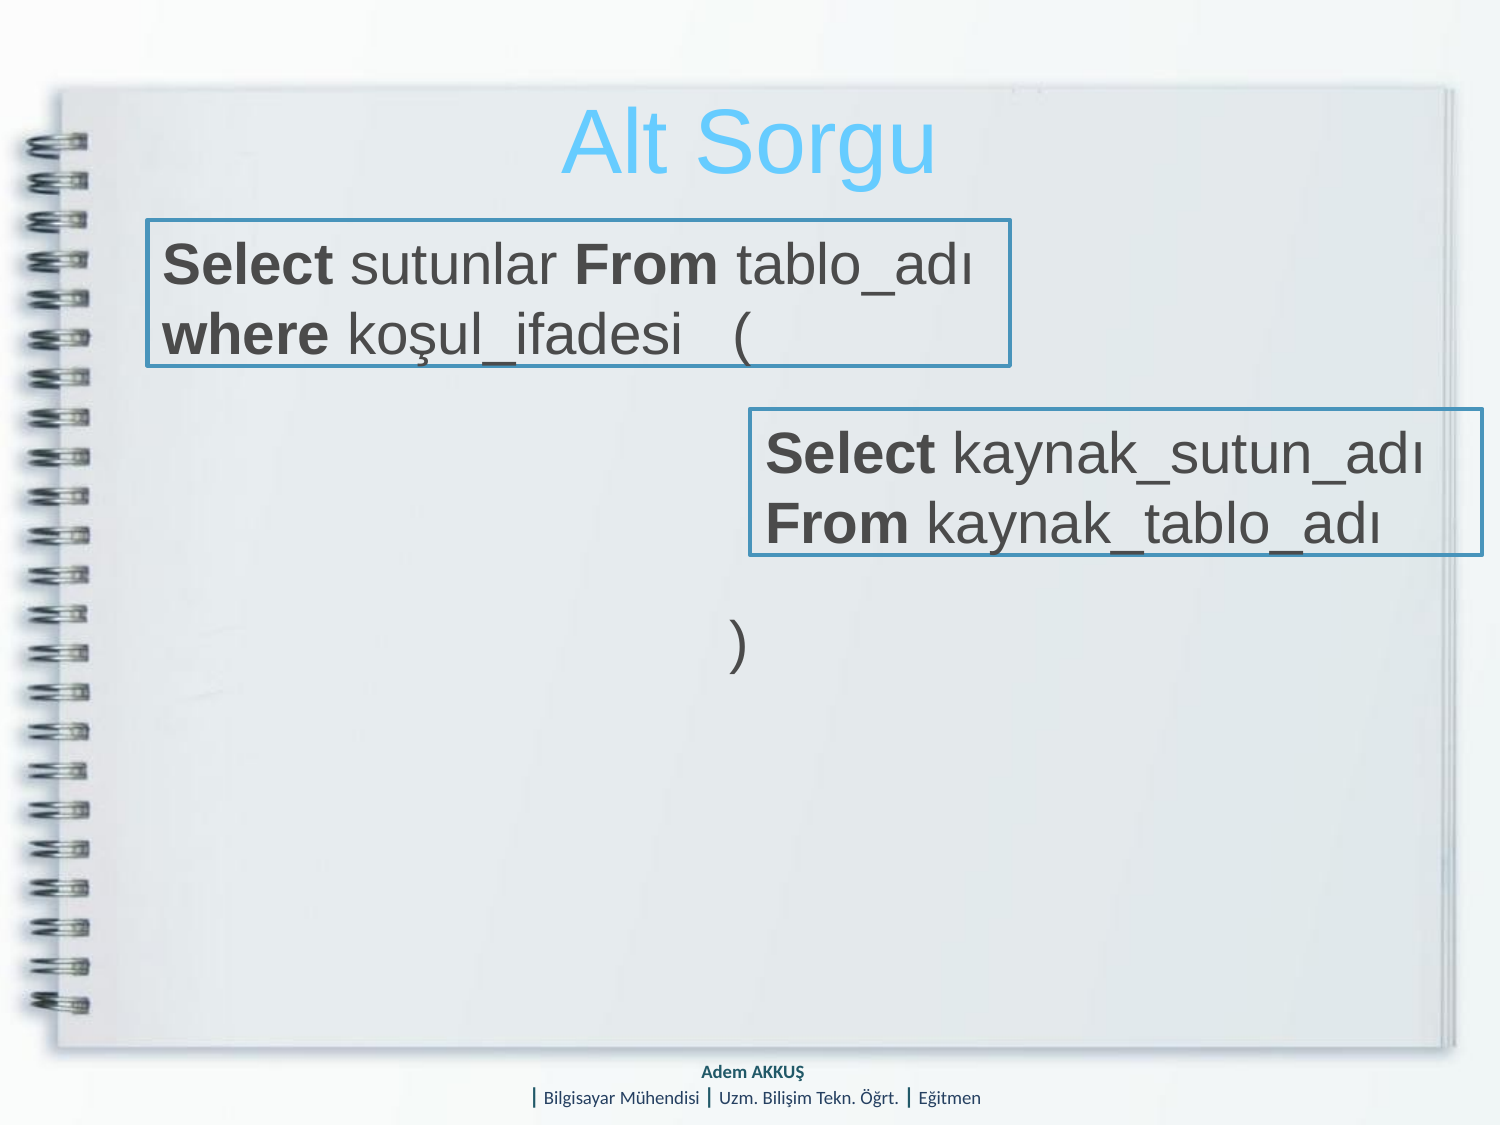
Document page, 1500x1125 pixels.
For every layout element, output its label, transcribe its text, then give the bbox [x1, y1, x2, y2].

title Alt Sorgu [559, 79, 941, 219]
picture [0, 0, 1500, 1125]
footer Adem AKKUŞ | Bilgisayar Mühendisi | Uzm. Bilişim Tekn. Öğrt. | Eğitmen [440, 1052, 1070, 1125]
text_box ) [727, 602, 752, 674]
text_box Select sutunlar From tablo_adı where koşul_ifadesi ( [147, 219, 1010, 366]
text_box Select kaynak_sutun_adı From kaynak_tablo_adı [749, 408, 1483, 555]
